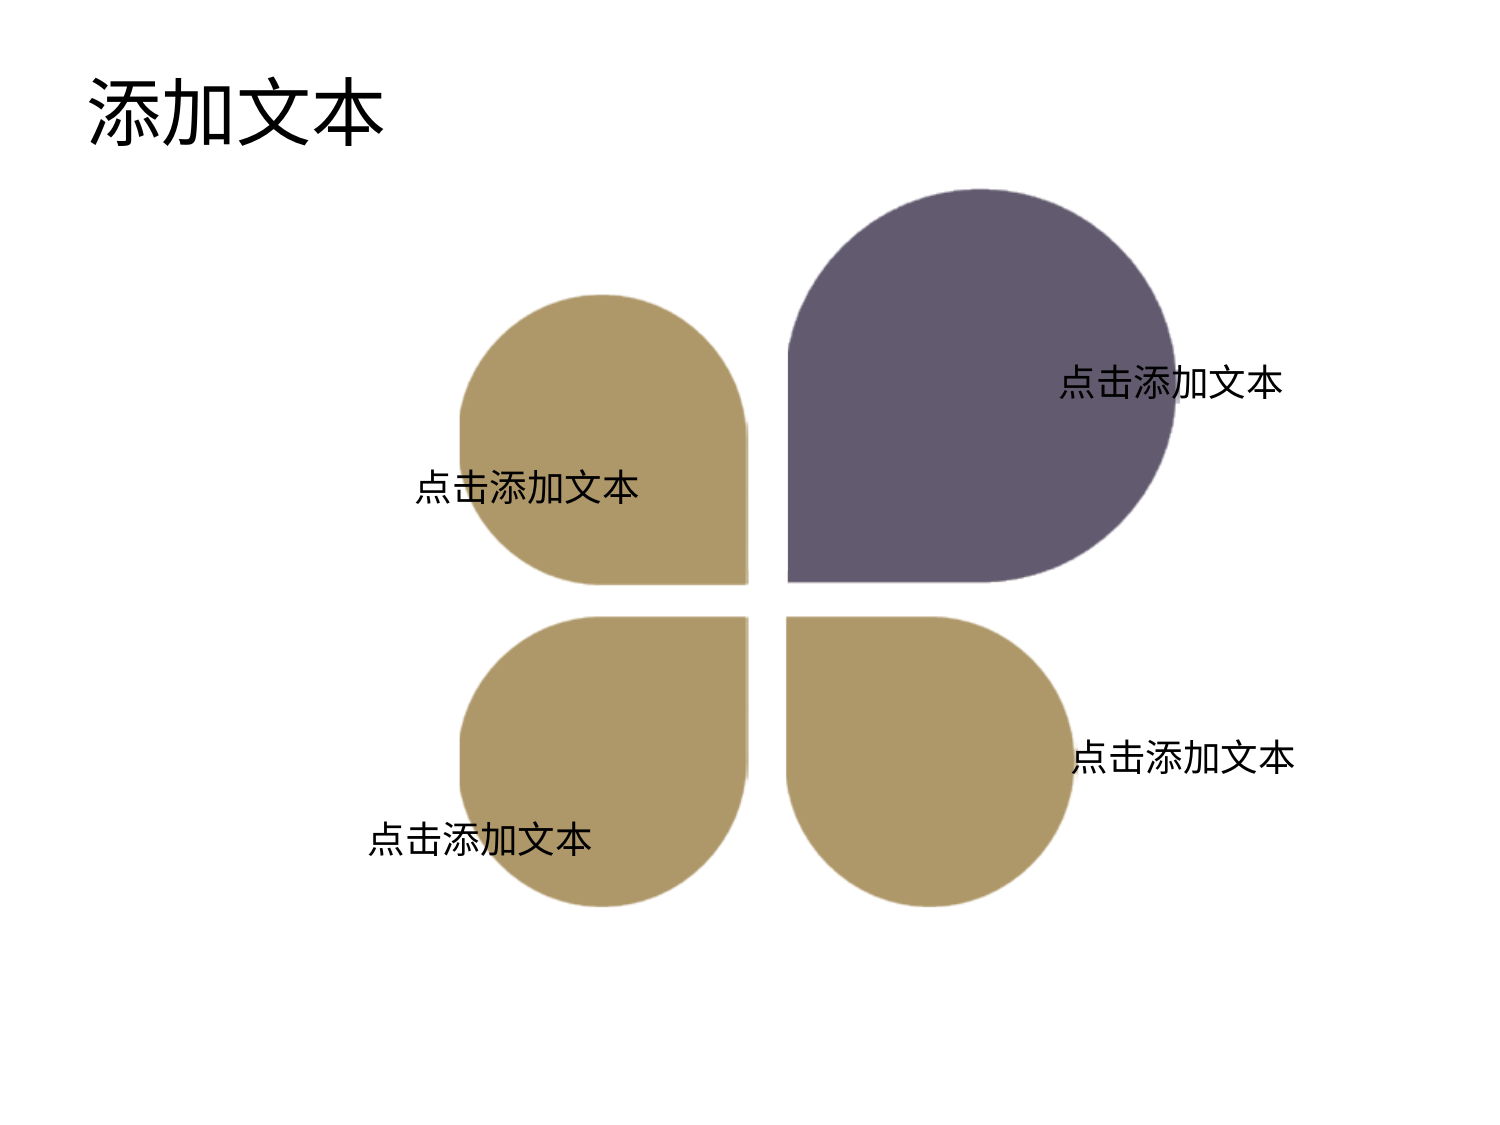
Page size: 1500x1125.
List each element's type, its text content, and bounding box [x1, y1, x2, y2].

picture [0, 0, 1500, 1125]
text_box 点击添加文本 [352, 808, 608, 869]
text_box 添加文本 [72, 58, 402, 164]
text_box 点击添加文本 [1044, 351, 1299, 412]
text_box 点击添加文本 [399, 456, 655, 517]
text_box 点击添加文本 [1055, 726, 1311, 787]
